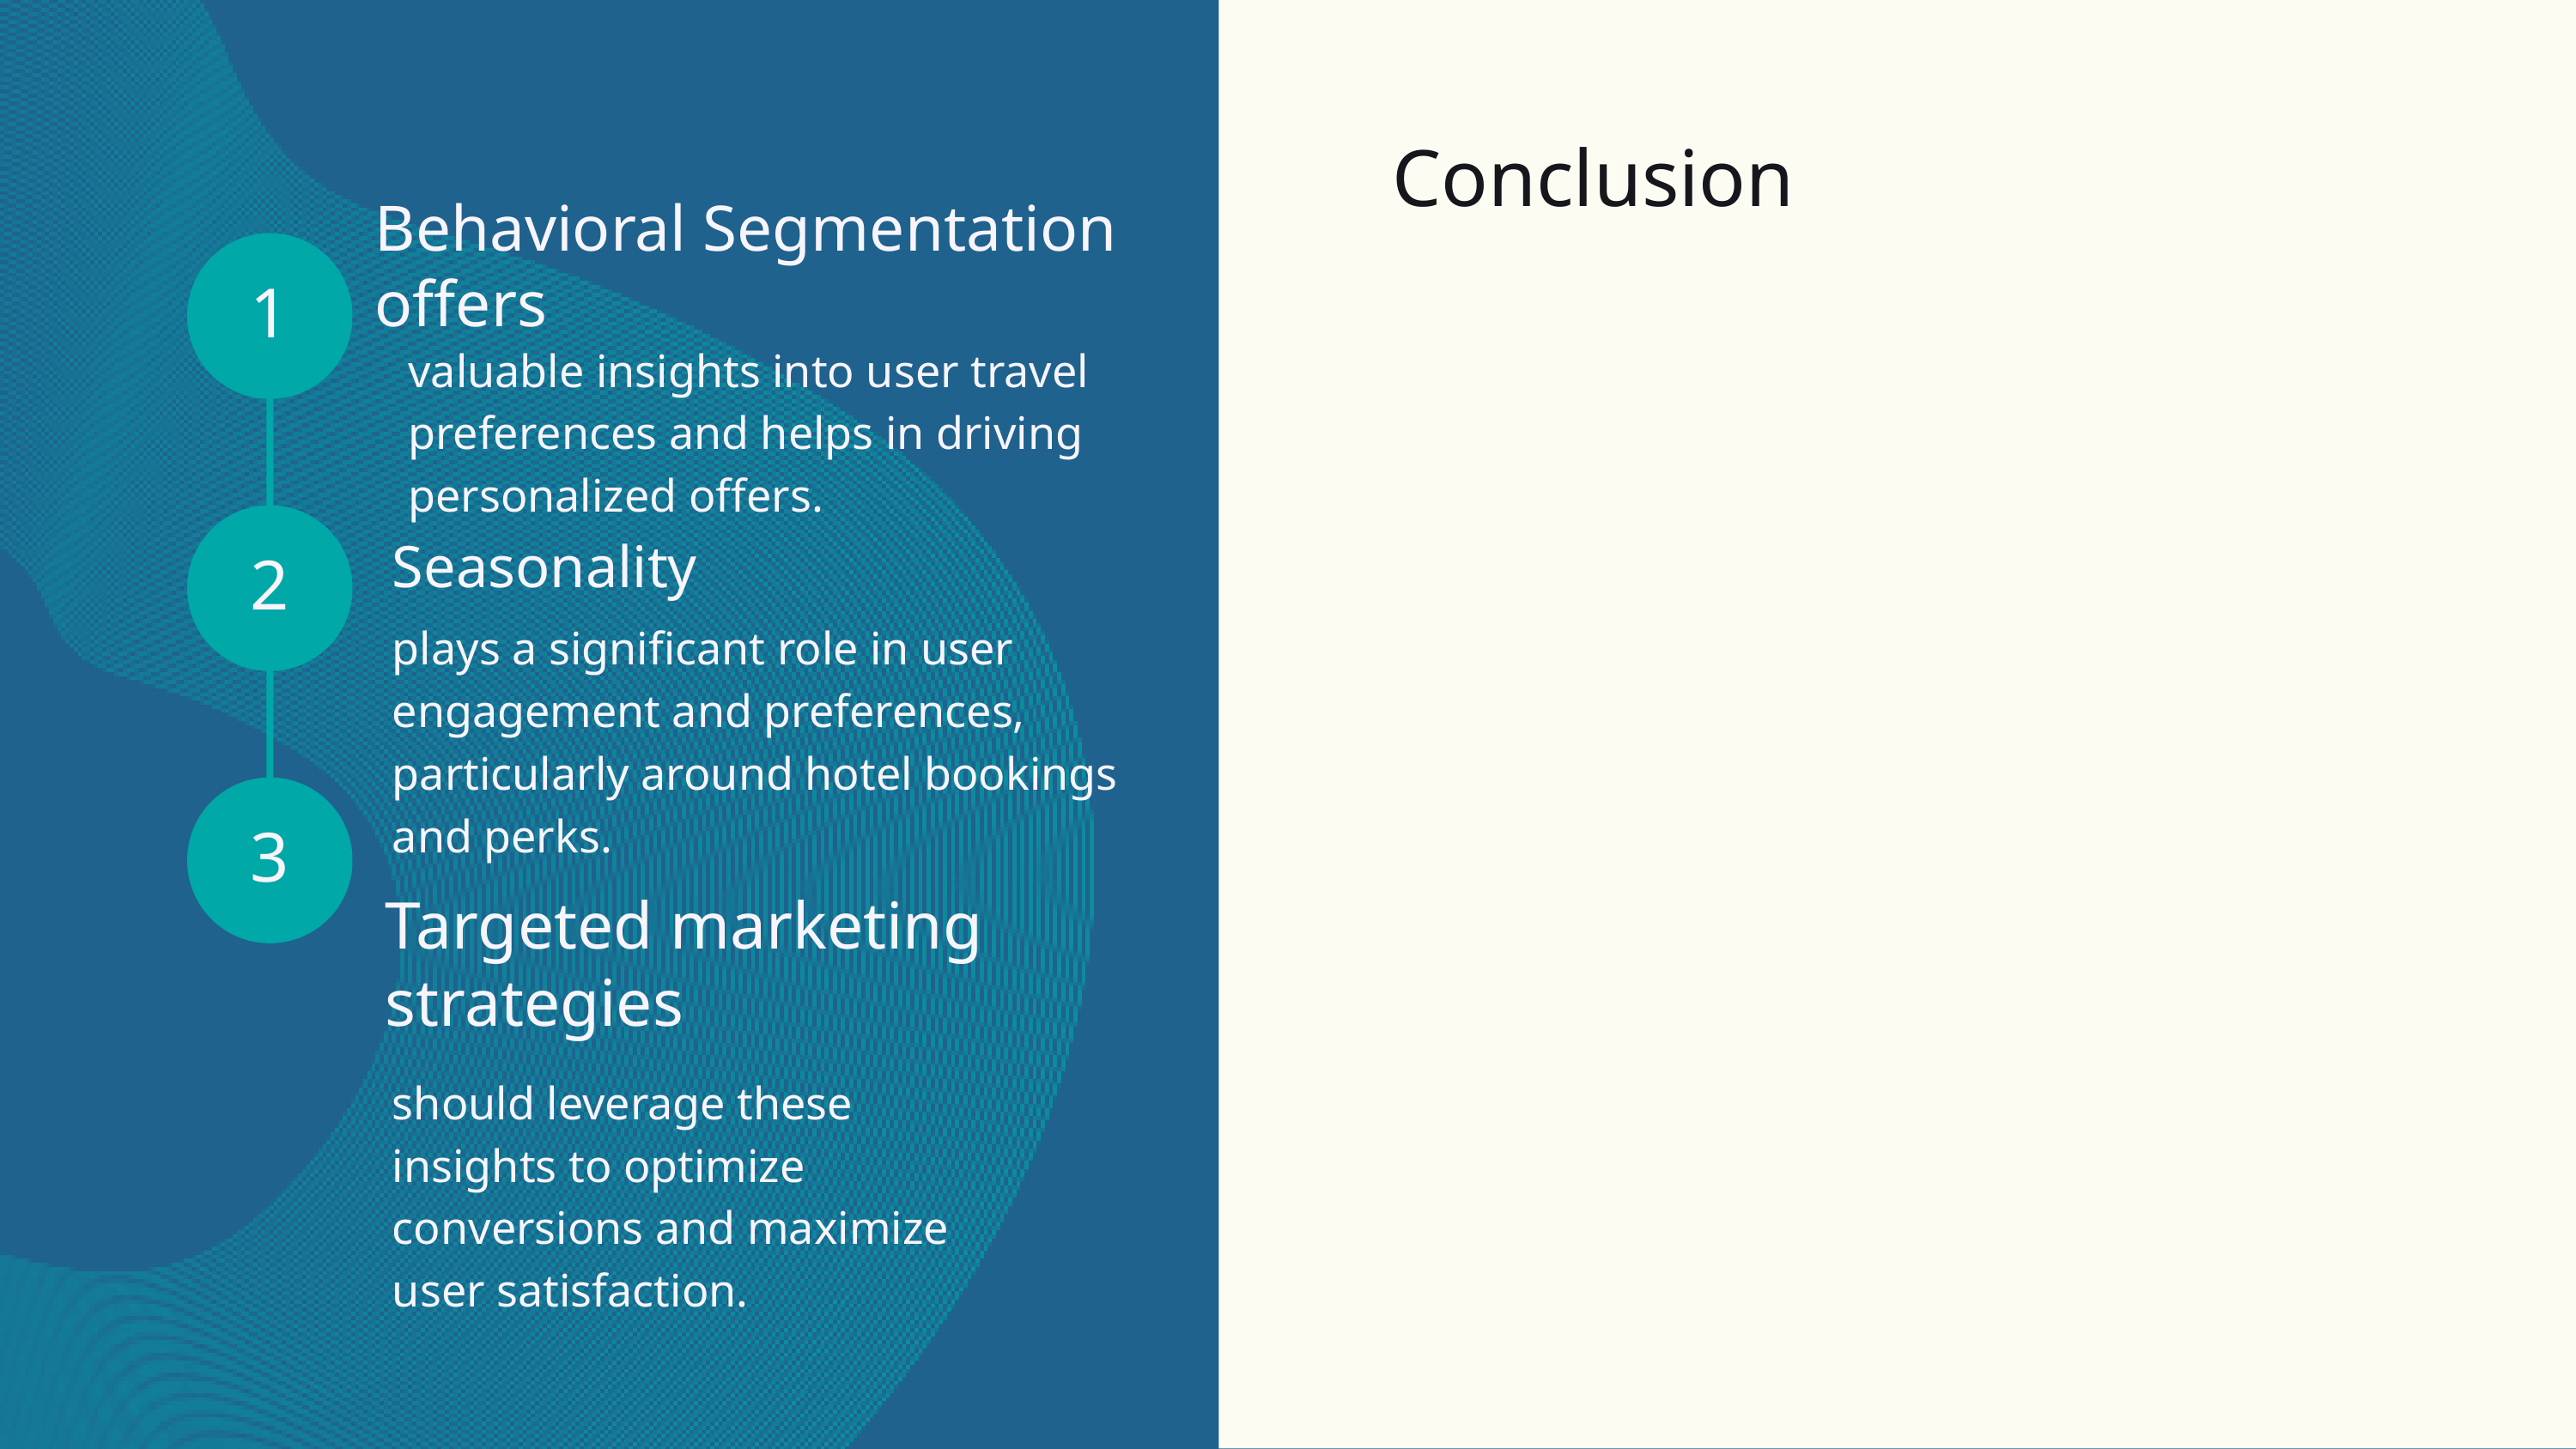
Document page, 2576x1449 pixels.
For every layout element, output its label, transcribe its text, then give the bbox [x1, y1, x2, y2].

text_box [186, 777, 353, 943]
text_box [1218, 0, 2576, 1449]
text_box [0, 0, 1103, 1449]
text_box Seasonality [392, 530, 935, 599]
text_box should leverage these insights to optimize conversions and maximize user satisfaction. [392, 1065, 999, 1317]
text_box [186, 505, 353, 671]
text_box plays a significant role in user engagement and preferences, particularly around hotel bookings and perks. [392, 611, 1167, 862]
text_box Conclusion [1392, 128, 2193, 222]
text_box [186, 233, 353, 399]
text_box valuable insights into user travel preferences and helps in driving personalized offers. [408, 333, 1184, 522]
text_box Targeted marketing strategies [385, 884, 1107, 1040]
text_box Behavioral Segmentation offers [374, 188, 1184, 339]
